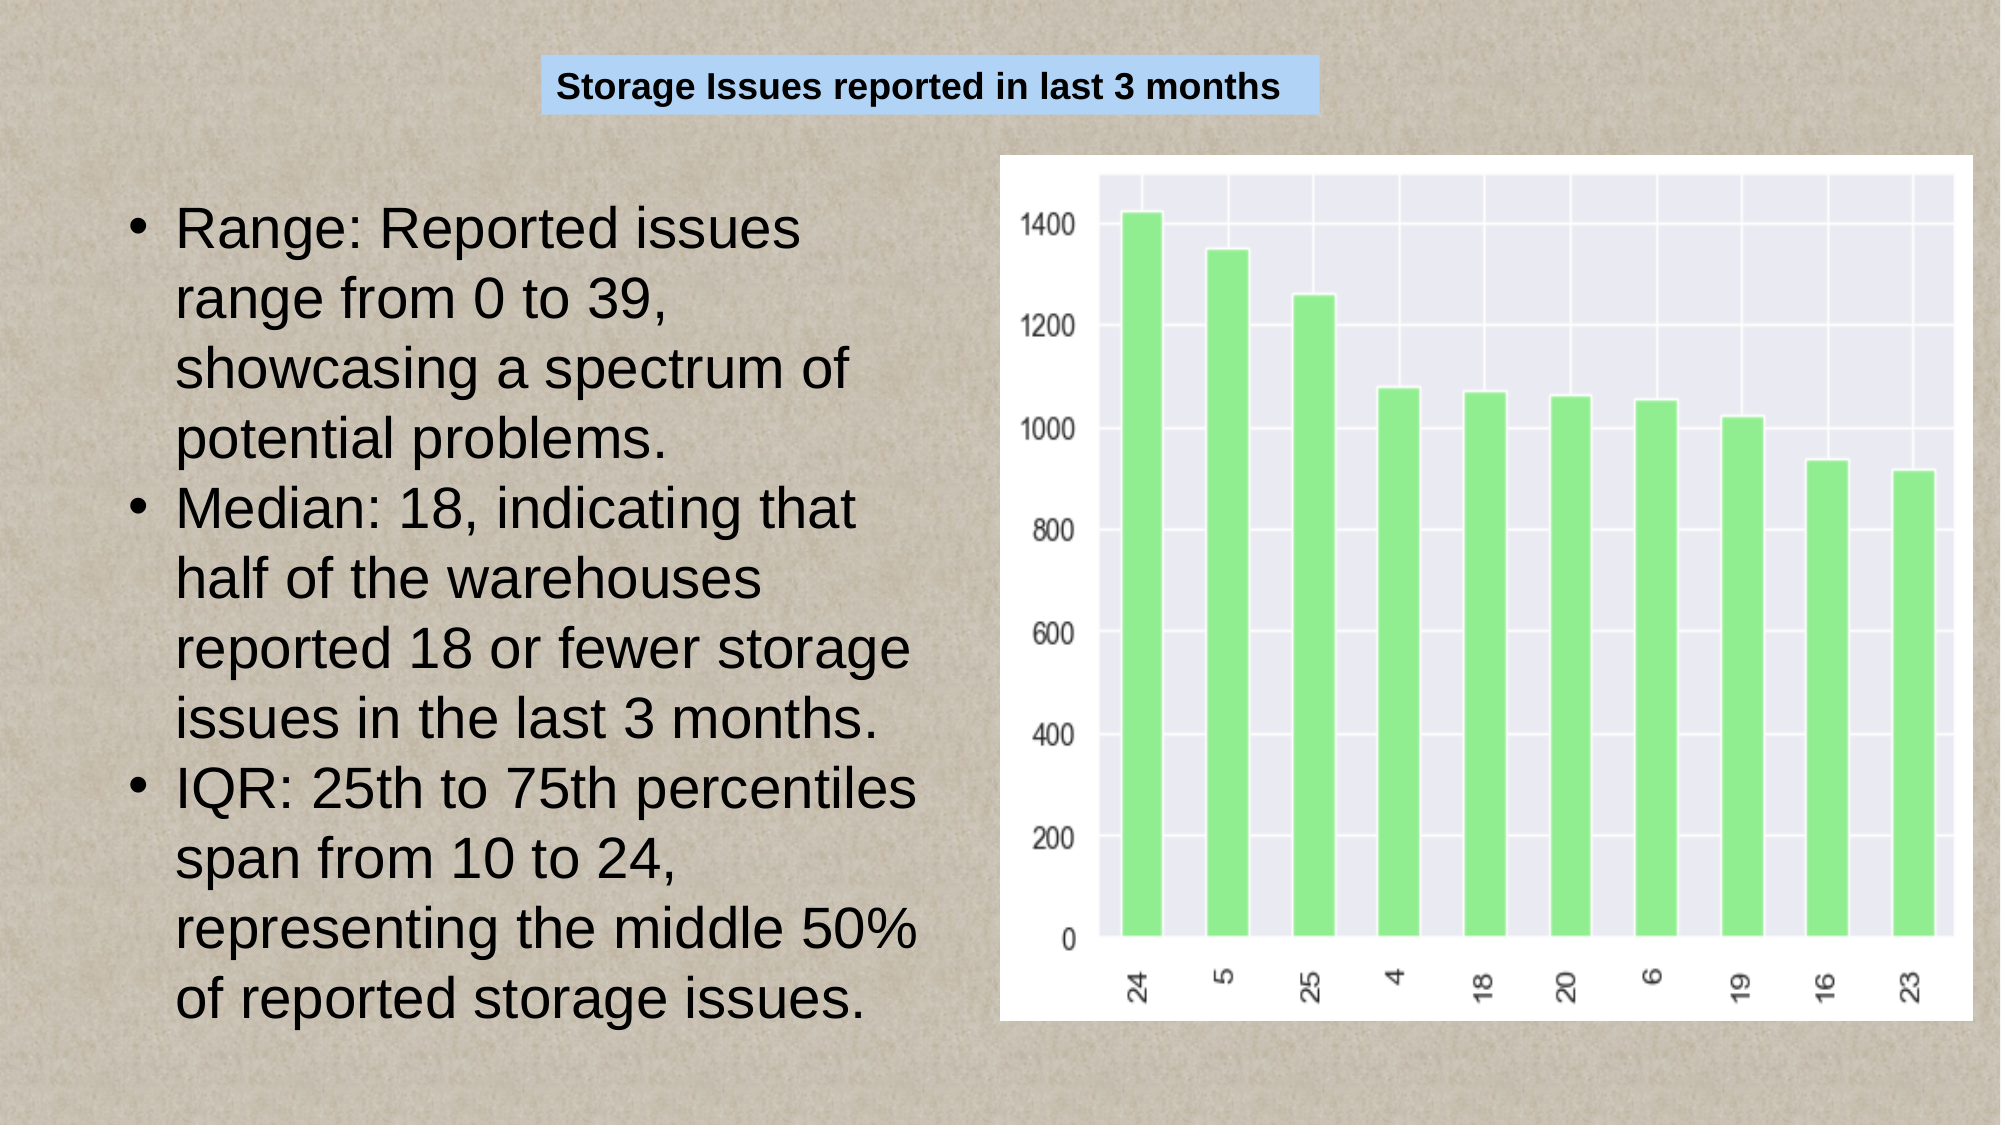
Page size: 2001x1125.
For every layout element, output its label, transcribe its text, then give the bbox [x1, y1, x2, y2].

text_box Range: Reported issues range from 0 to 39, showcasing a spectrum of potential problems. Median: 18, indicating that half of the warehouses reported 18 or fewer storage issues in the last 3 months. IQR: 25th to 75th percentiles span from 10 to 24, representing the middle 50% of reported storage issues. [113, 182, 946, 1021]
text_box Storage Issues reported in last 3 months [541, 54, 1320, 115]
picture [0, 0, 2001, 1125]
